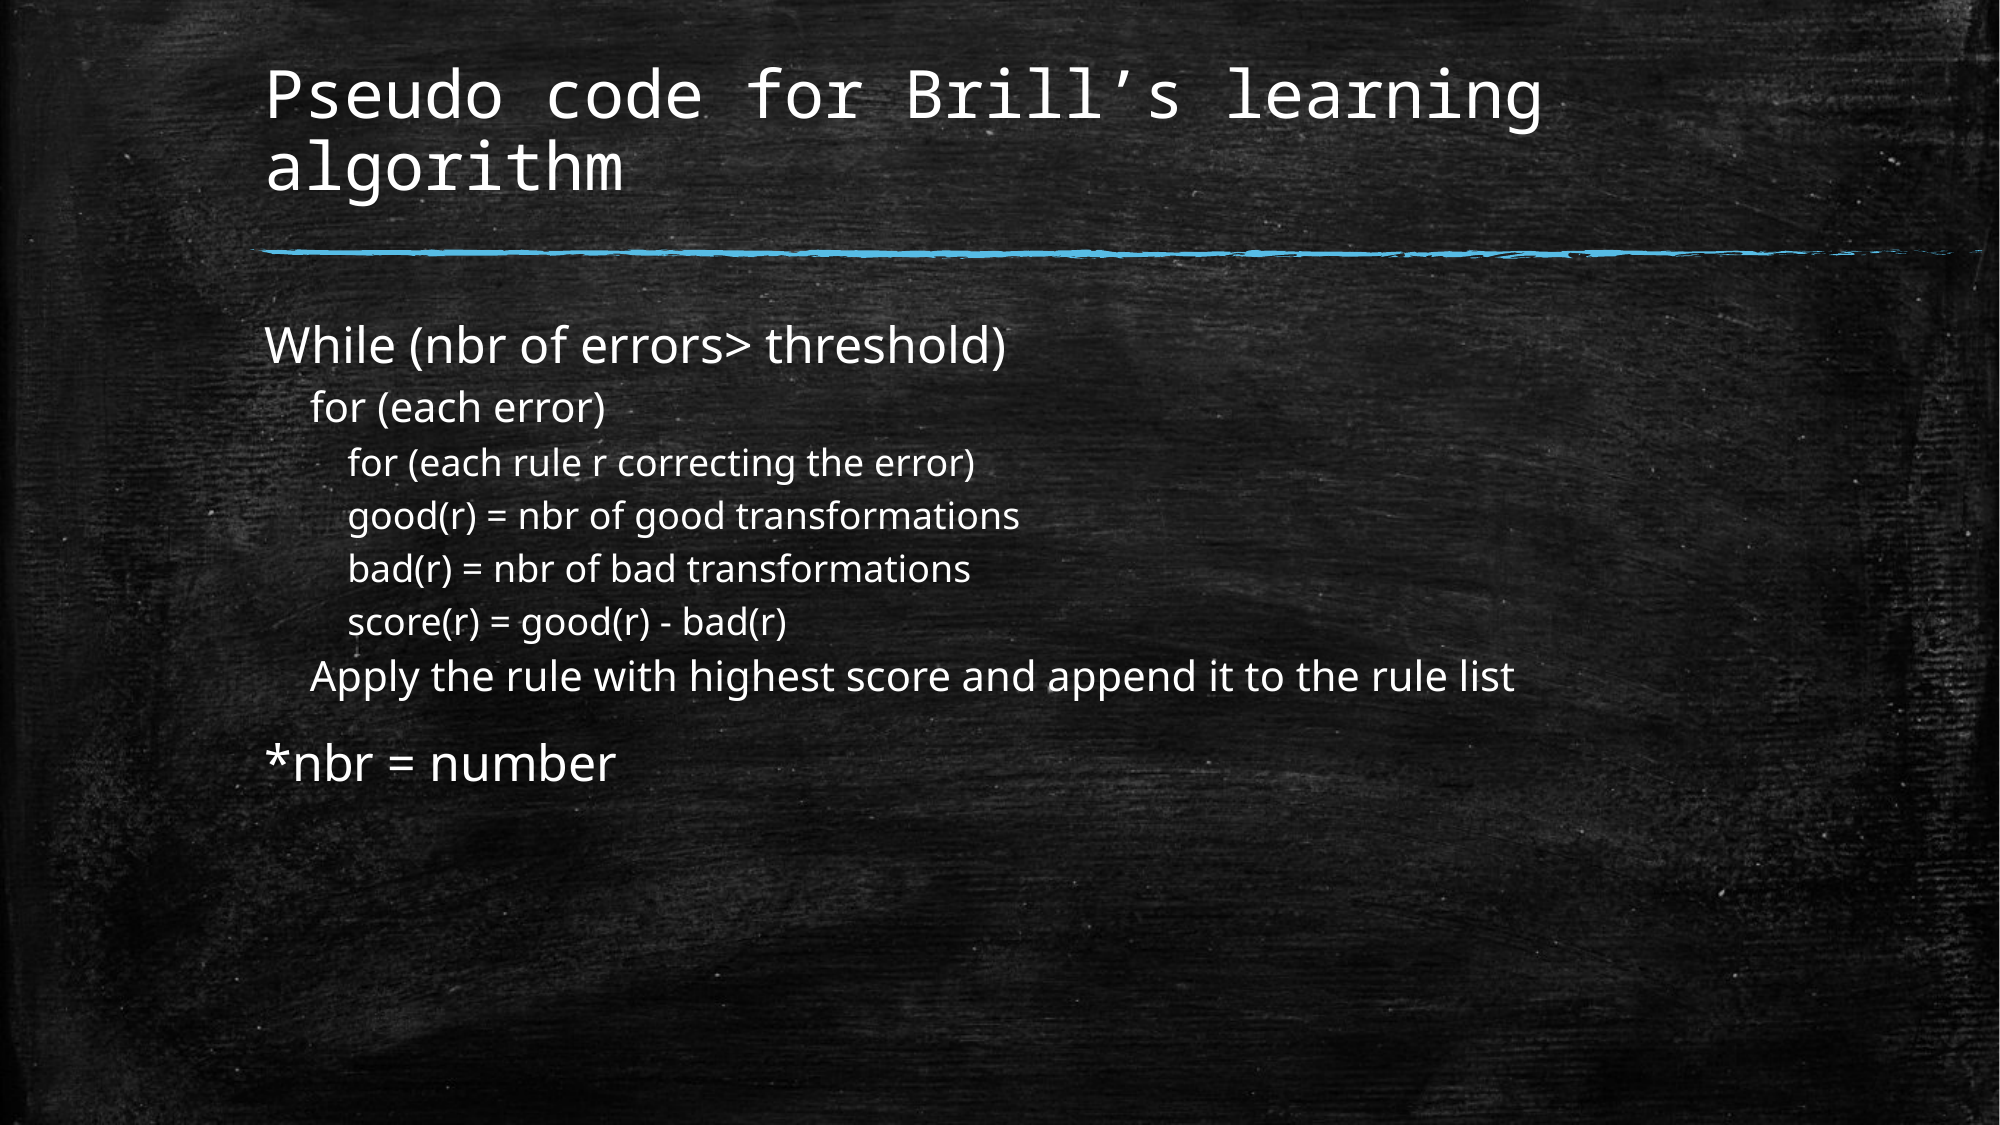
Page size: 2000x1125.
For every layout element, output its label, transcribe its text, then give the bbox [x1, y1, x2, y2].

title Pseudo code for Brill’s learning algorithm [249, 45, 1839, 213]
list While (nbr of errors> threshold) for (each error) for (each rule r correcting the error) good(r) = nbr of good transformations bad(r) = nbr of bad transformations score(r) = good(r) - bad(r) Apply the rule with highest score and append it to the rule list *nbr = number [249, 312, 1750, 1013]
